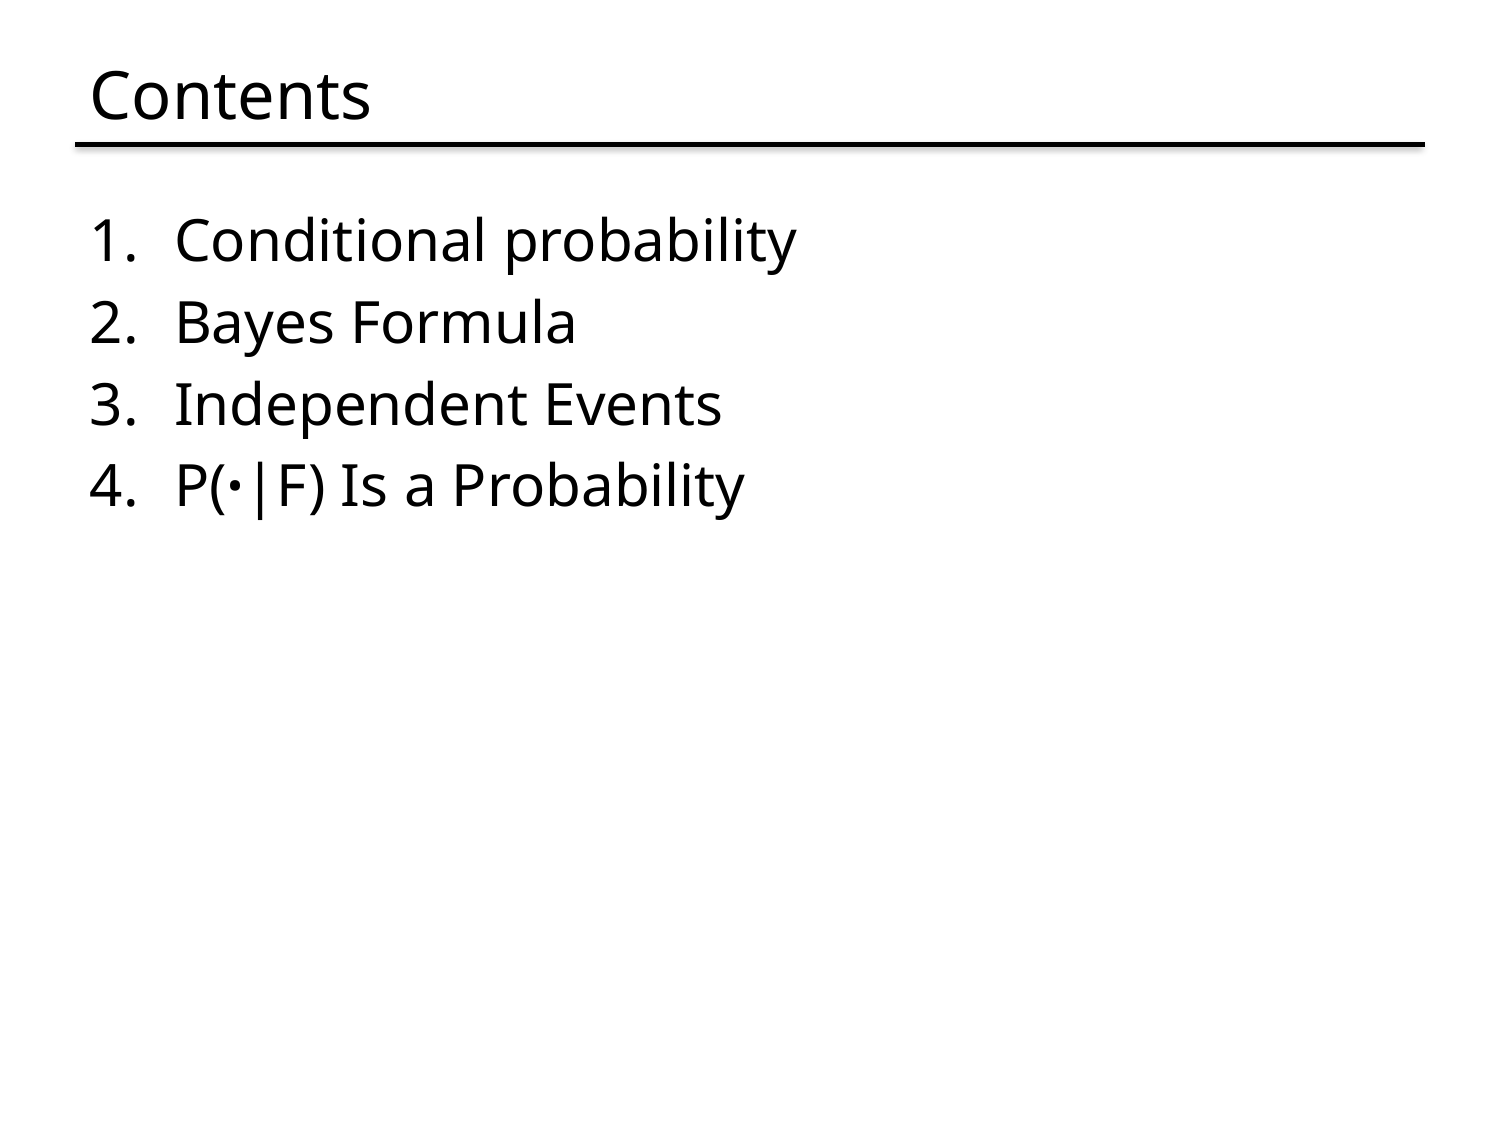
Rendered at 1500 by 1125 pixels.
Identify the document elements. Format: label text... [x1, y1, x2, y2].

title Contents [75, 45, 1425, 145]
list Conditional probability Bayes Formula Independent Events P(ꞏ|F) Is a Probability [75, 196, 1425, 1063]
